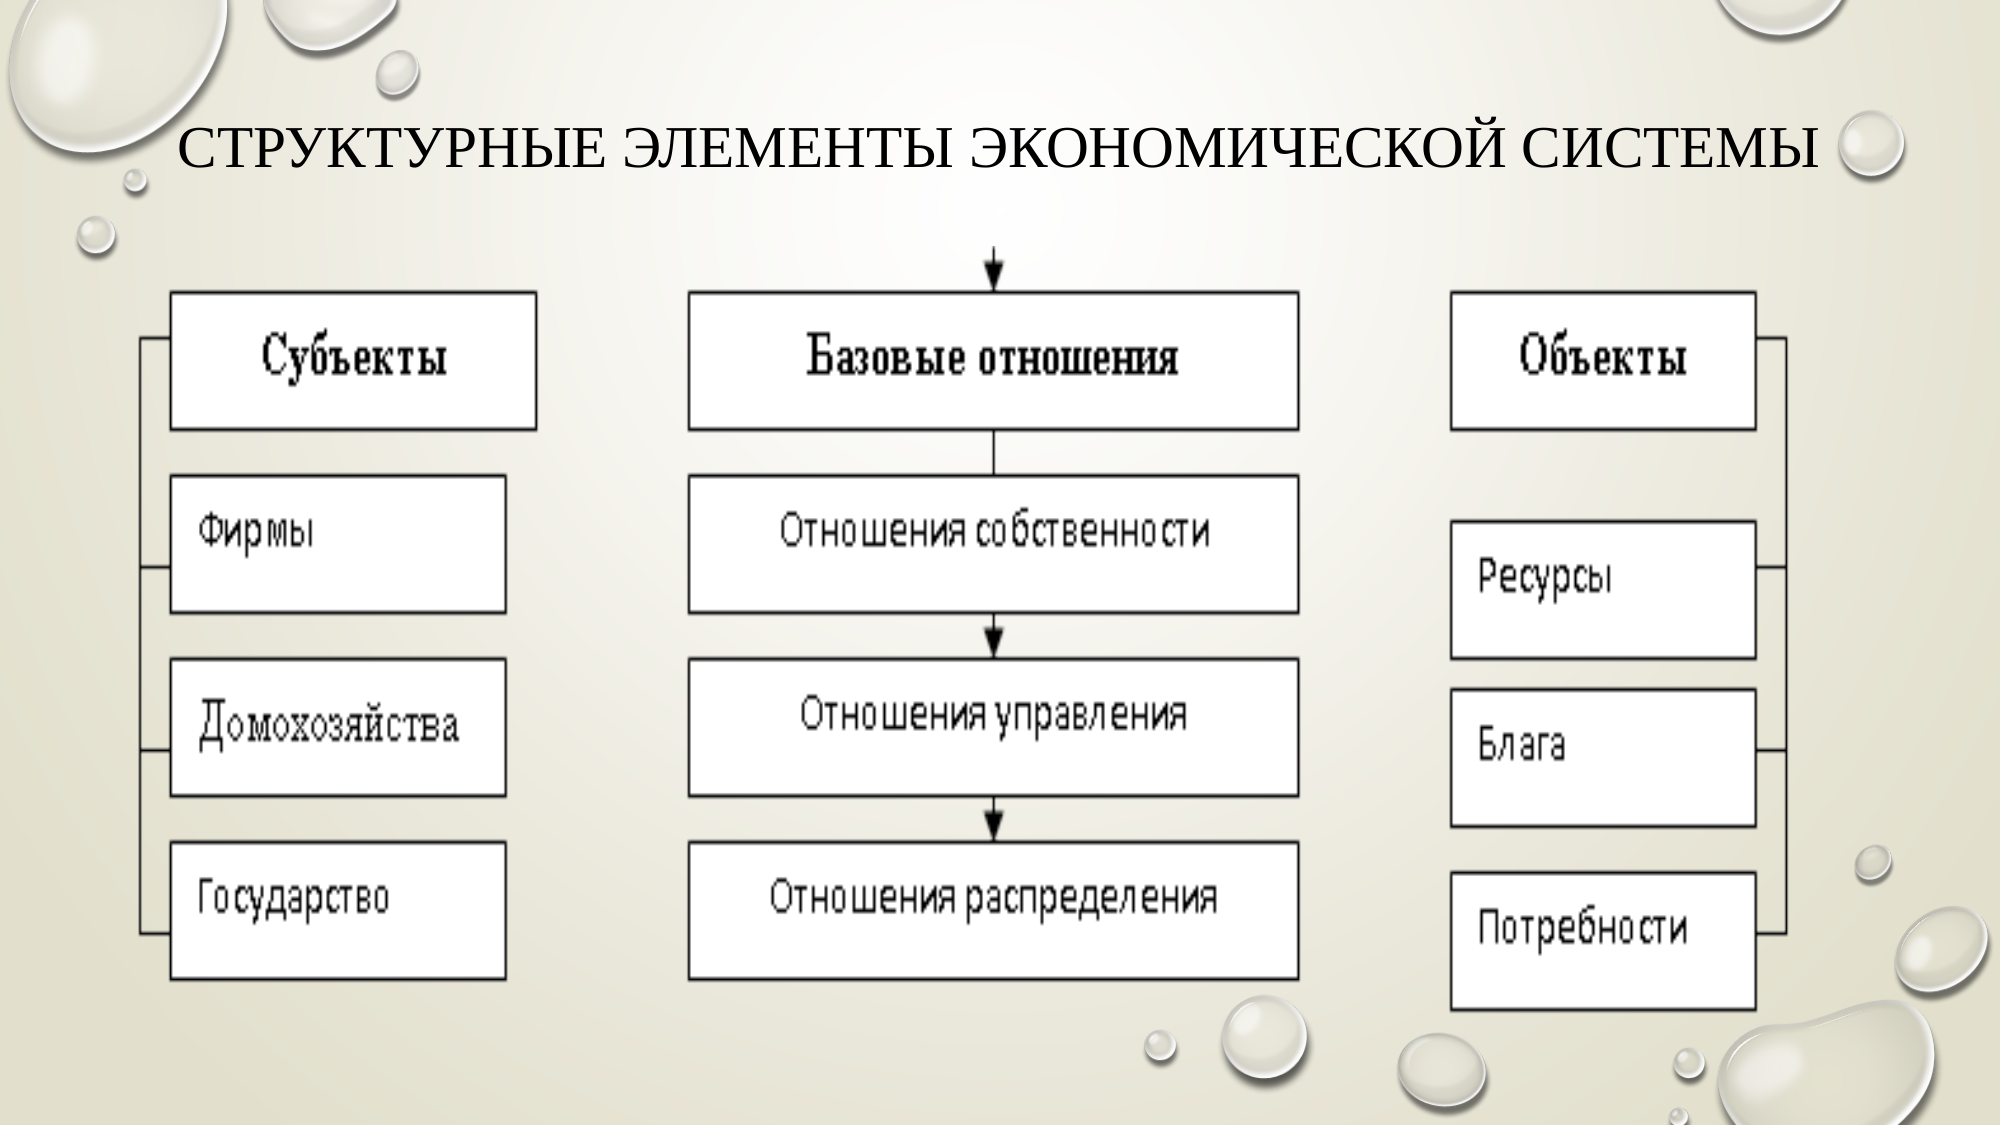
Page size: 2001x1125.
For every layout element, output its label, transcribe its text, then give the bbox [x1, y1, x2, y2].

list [137, 245, 1792, 1022]
title Структурные элементы экономической системы [149, 101, 1851, 195]
picture [0, 0, 2000, 1125]
